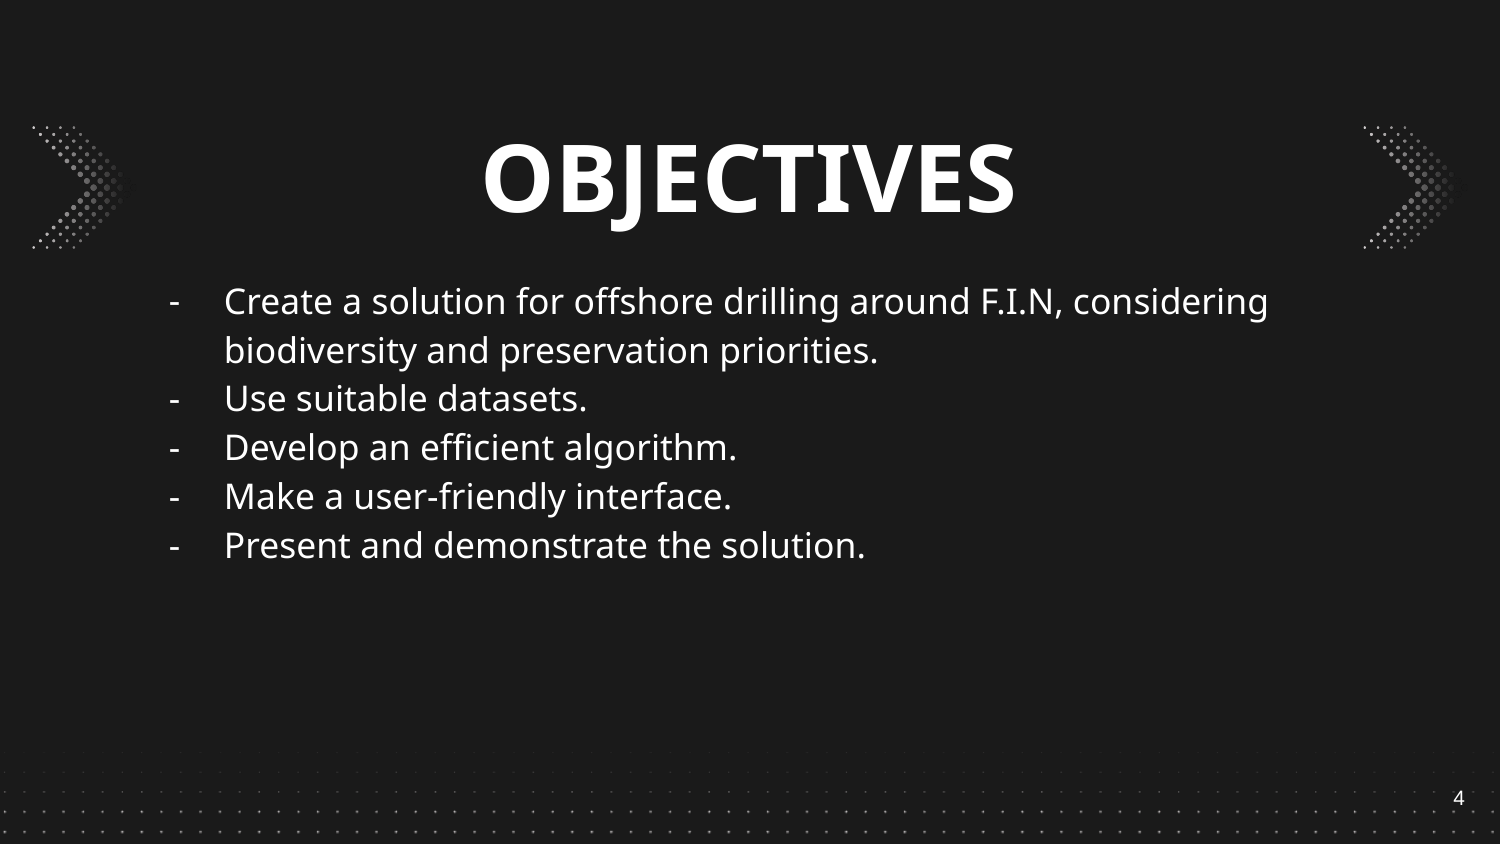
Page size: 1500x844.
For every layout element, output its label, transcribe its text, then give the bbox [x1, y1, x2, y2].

text_box [0, 752, 1500, 844]
text_box OBJECTIVES [148, 118, 1351, 232]
text_box Create a solution for offshore drilling around F.I.N, considering biodiversity and preservation priorities. Use suitable datasets. Develop an efficient algorithm. Make a user-friendly interface. Present and demonstrate the solution. [148, 272, 1351, 566]
slide_number ‹#› [1389, 764, 1480, 830]
text_box [32, 126, 137, 249]
text_box [1363, 126, 1468, 249]
